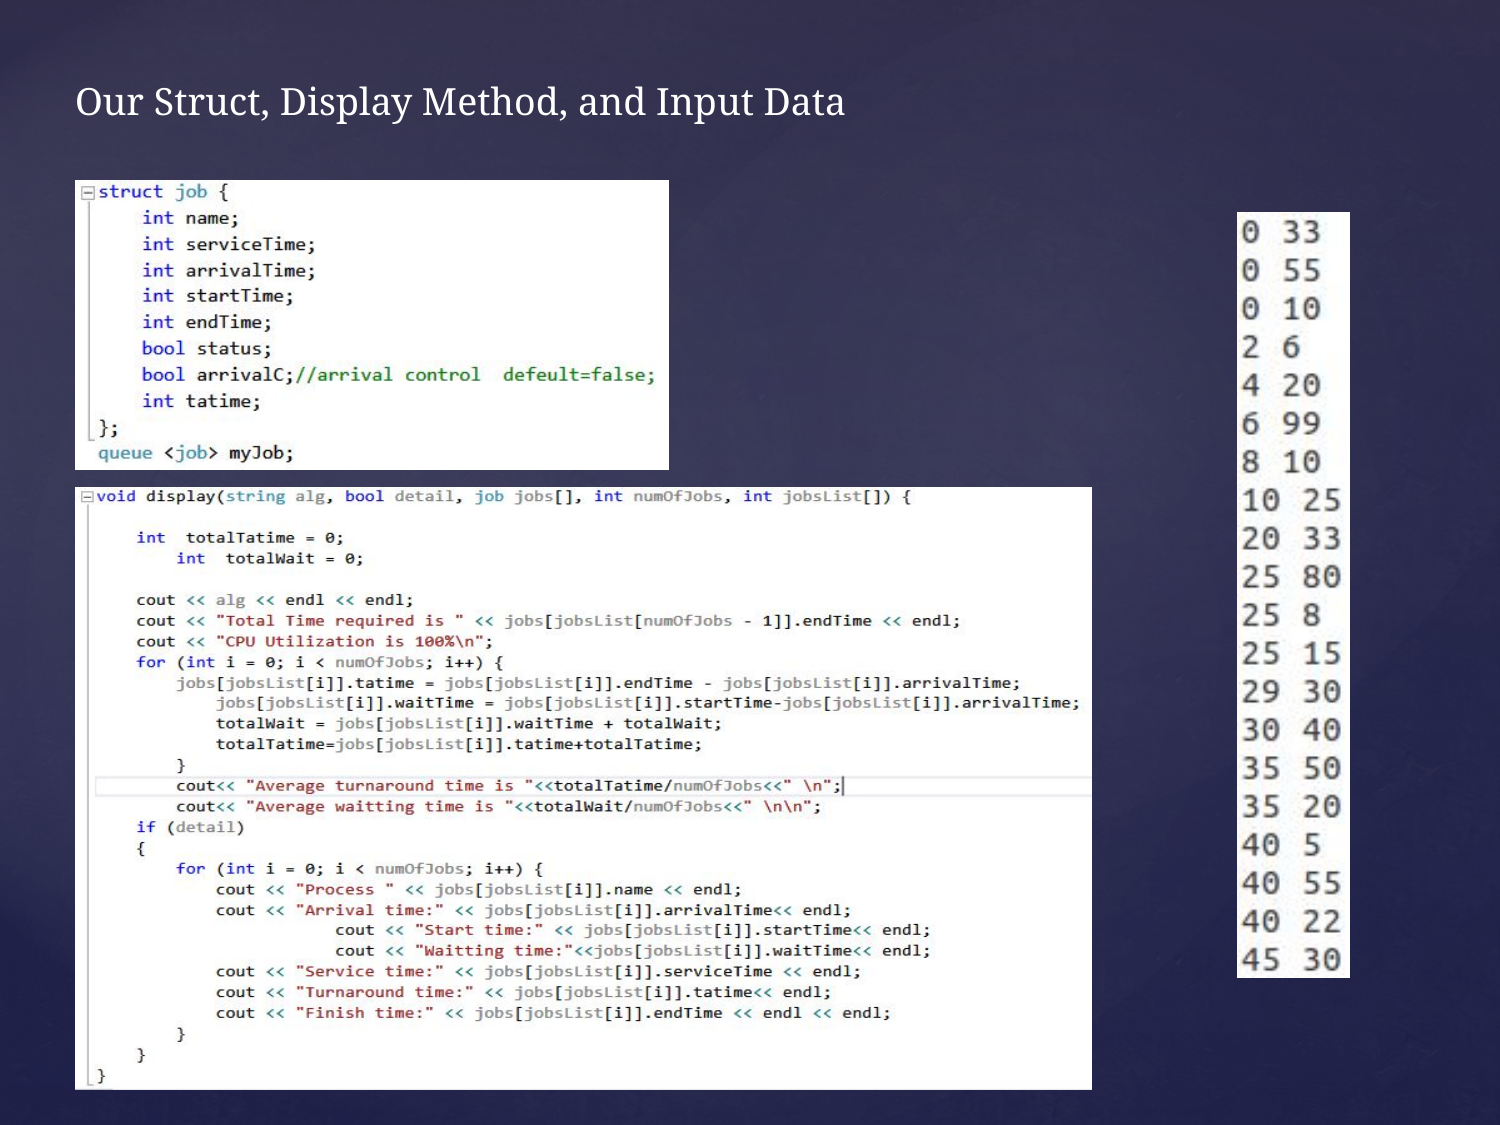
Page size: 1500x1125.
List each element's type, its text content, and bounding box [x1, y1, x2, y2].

picture [1236, 211, 1351, 978]
picture [74, 180, 670, 470]
text_box Our Struct, Display Method, and Input Data [60, 70, 862, 131]
picture [74, 486, 1092, 1091]
